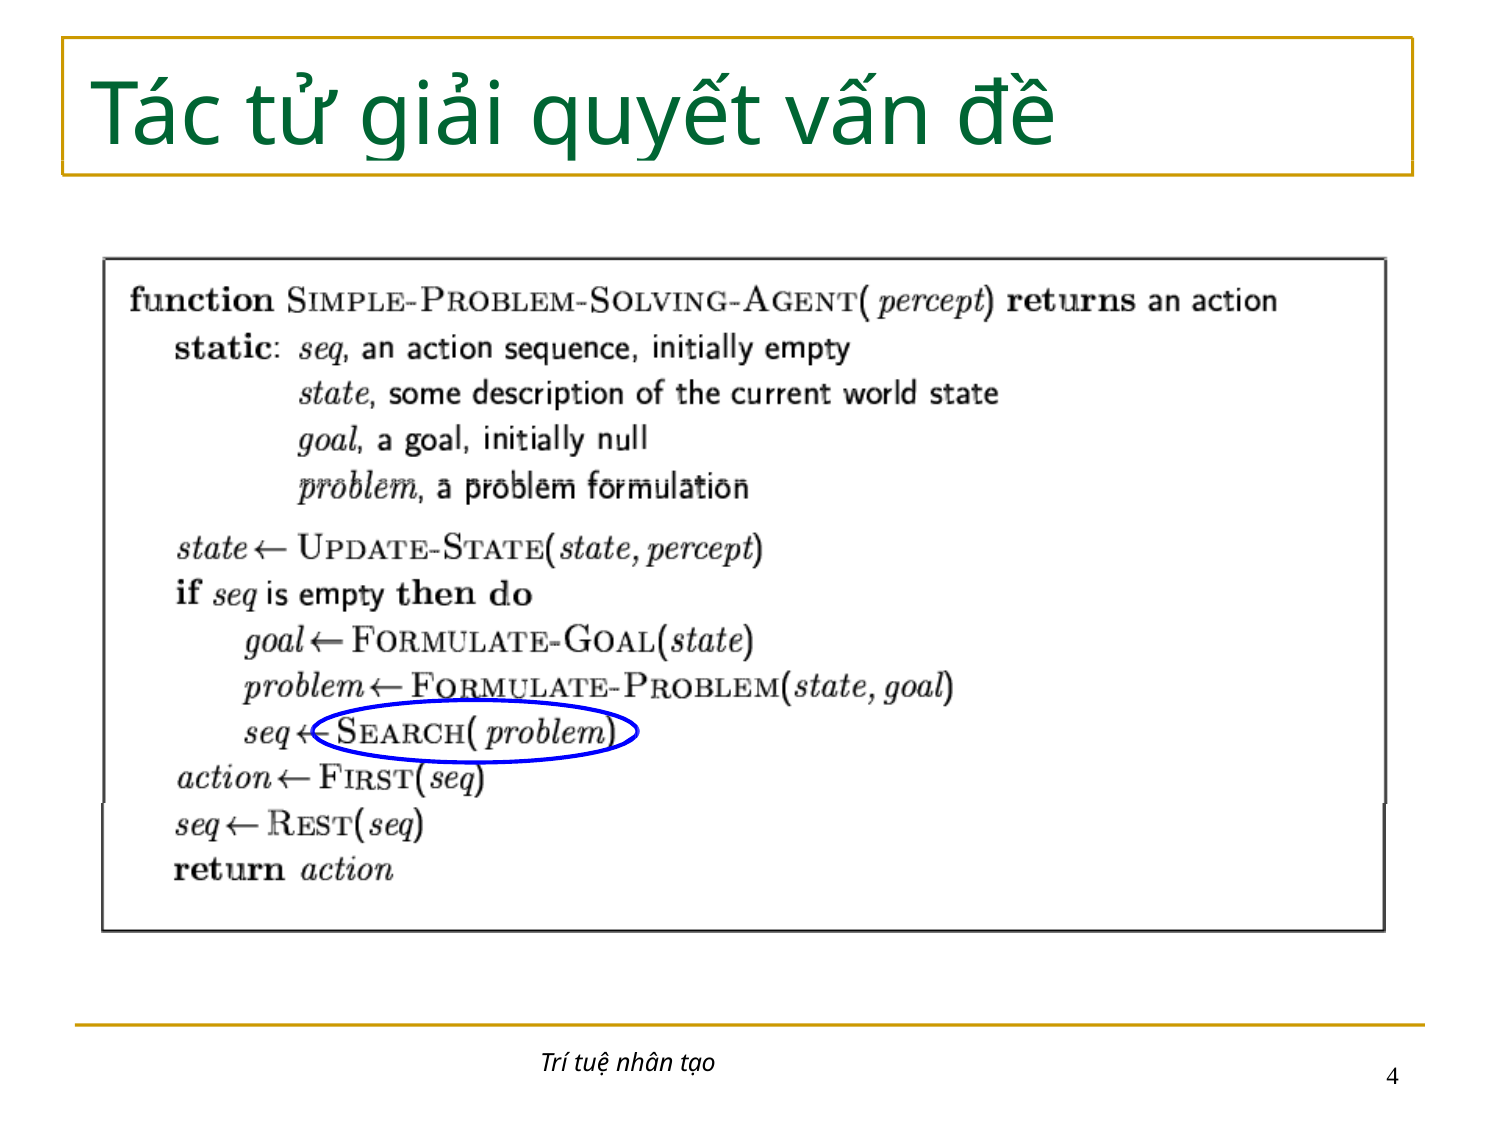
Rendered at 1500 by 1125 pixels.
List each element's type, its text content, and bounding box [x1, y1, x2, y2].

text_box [0, 160, 1500, 934]
title Tác tử giải quyết vấn đề [87, 54, 1158, 159]
footer Trí tuệ nhân tạo [537, 1043, 745, 1125]
text_box [74, 1023, 1425, 1027]
slide_number 10 [1380, 1061, 1419, 1125]
